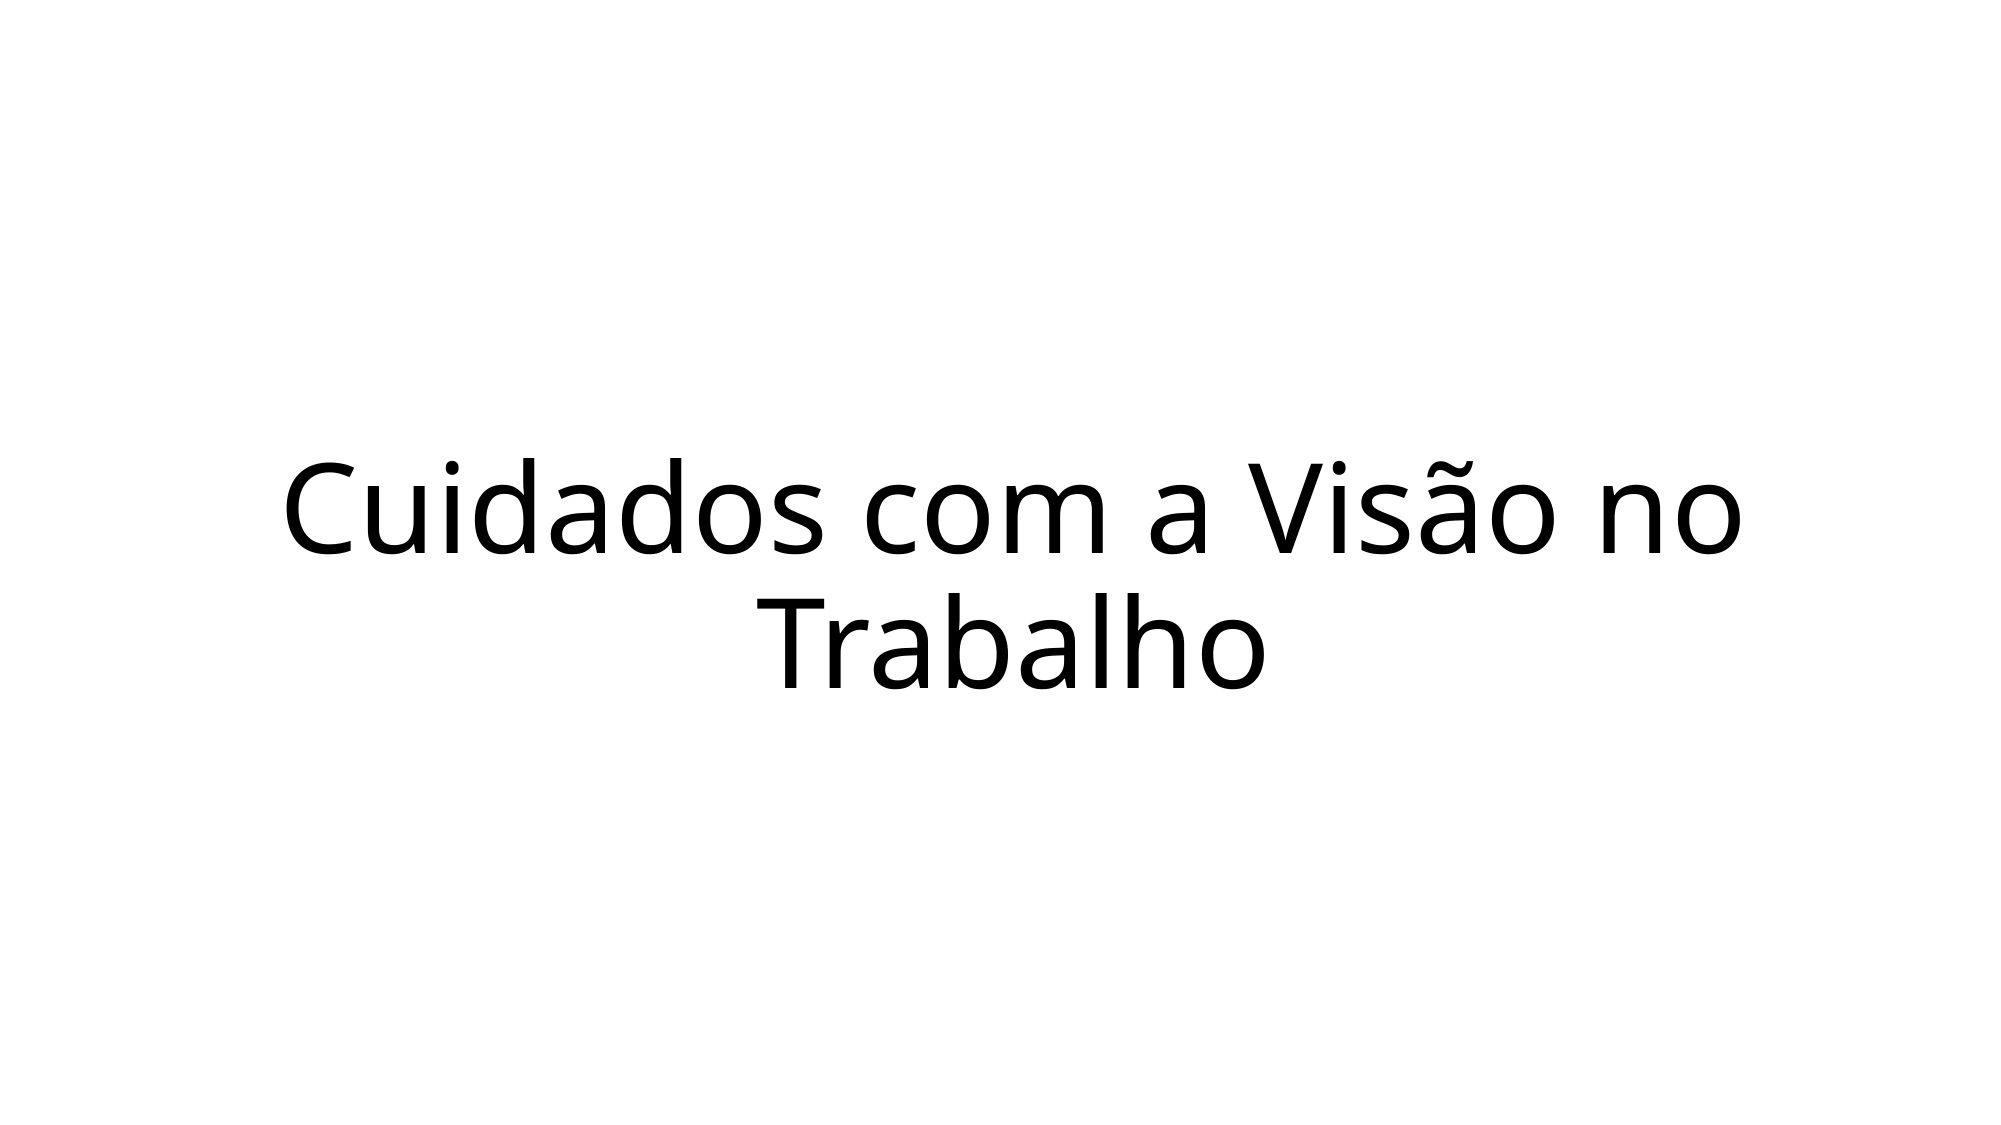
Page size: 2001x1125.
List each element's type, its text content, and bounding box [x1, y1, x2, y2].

title Cuidados com a Visão no Trabalho [204, 331, 1823, 723]
